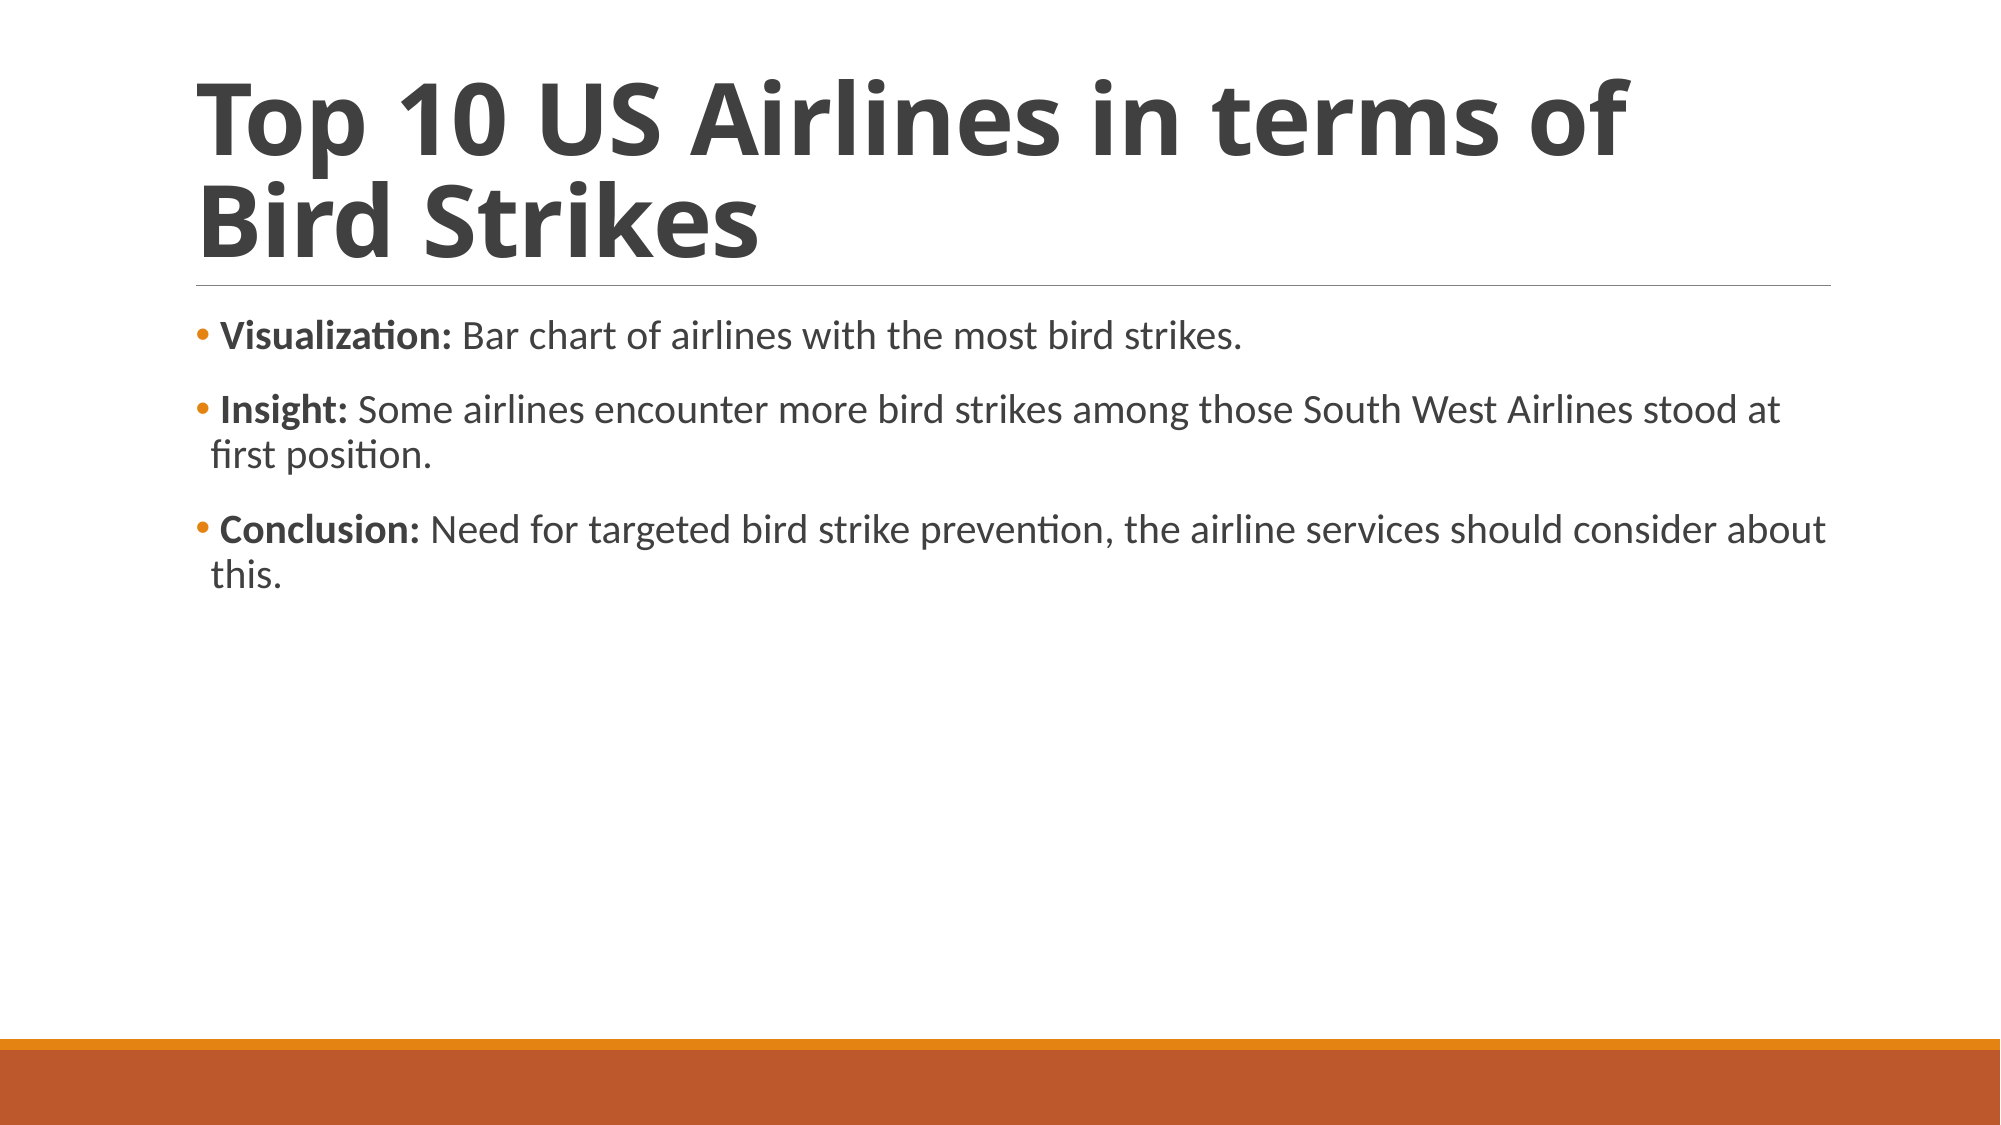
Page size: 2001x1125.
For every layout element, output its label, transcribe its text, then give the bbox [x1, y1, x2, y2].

title Top 10 US Airlines in terms of Bird Strikes [180, 47, 1830, 285]
list Visualization: Bar chart of airlines with the most bird strikes. Insight: Some airlines encounter more bird strikes among those South West Airlines stood at first position. Conclusion: Need for targeted bird strike prevention, the airline services should consider about this. [195, 306, 1846, 967]
